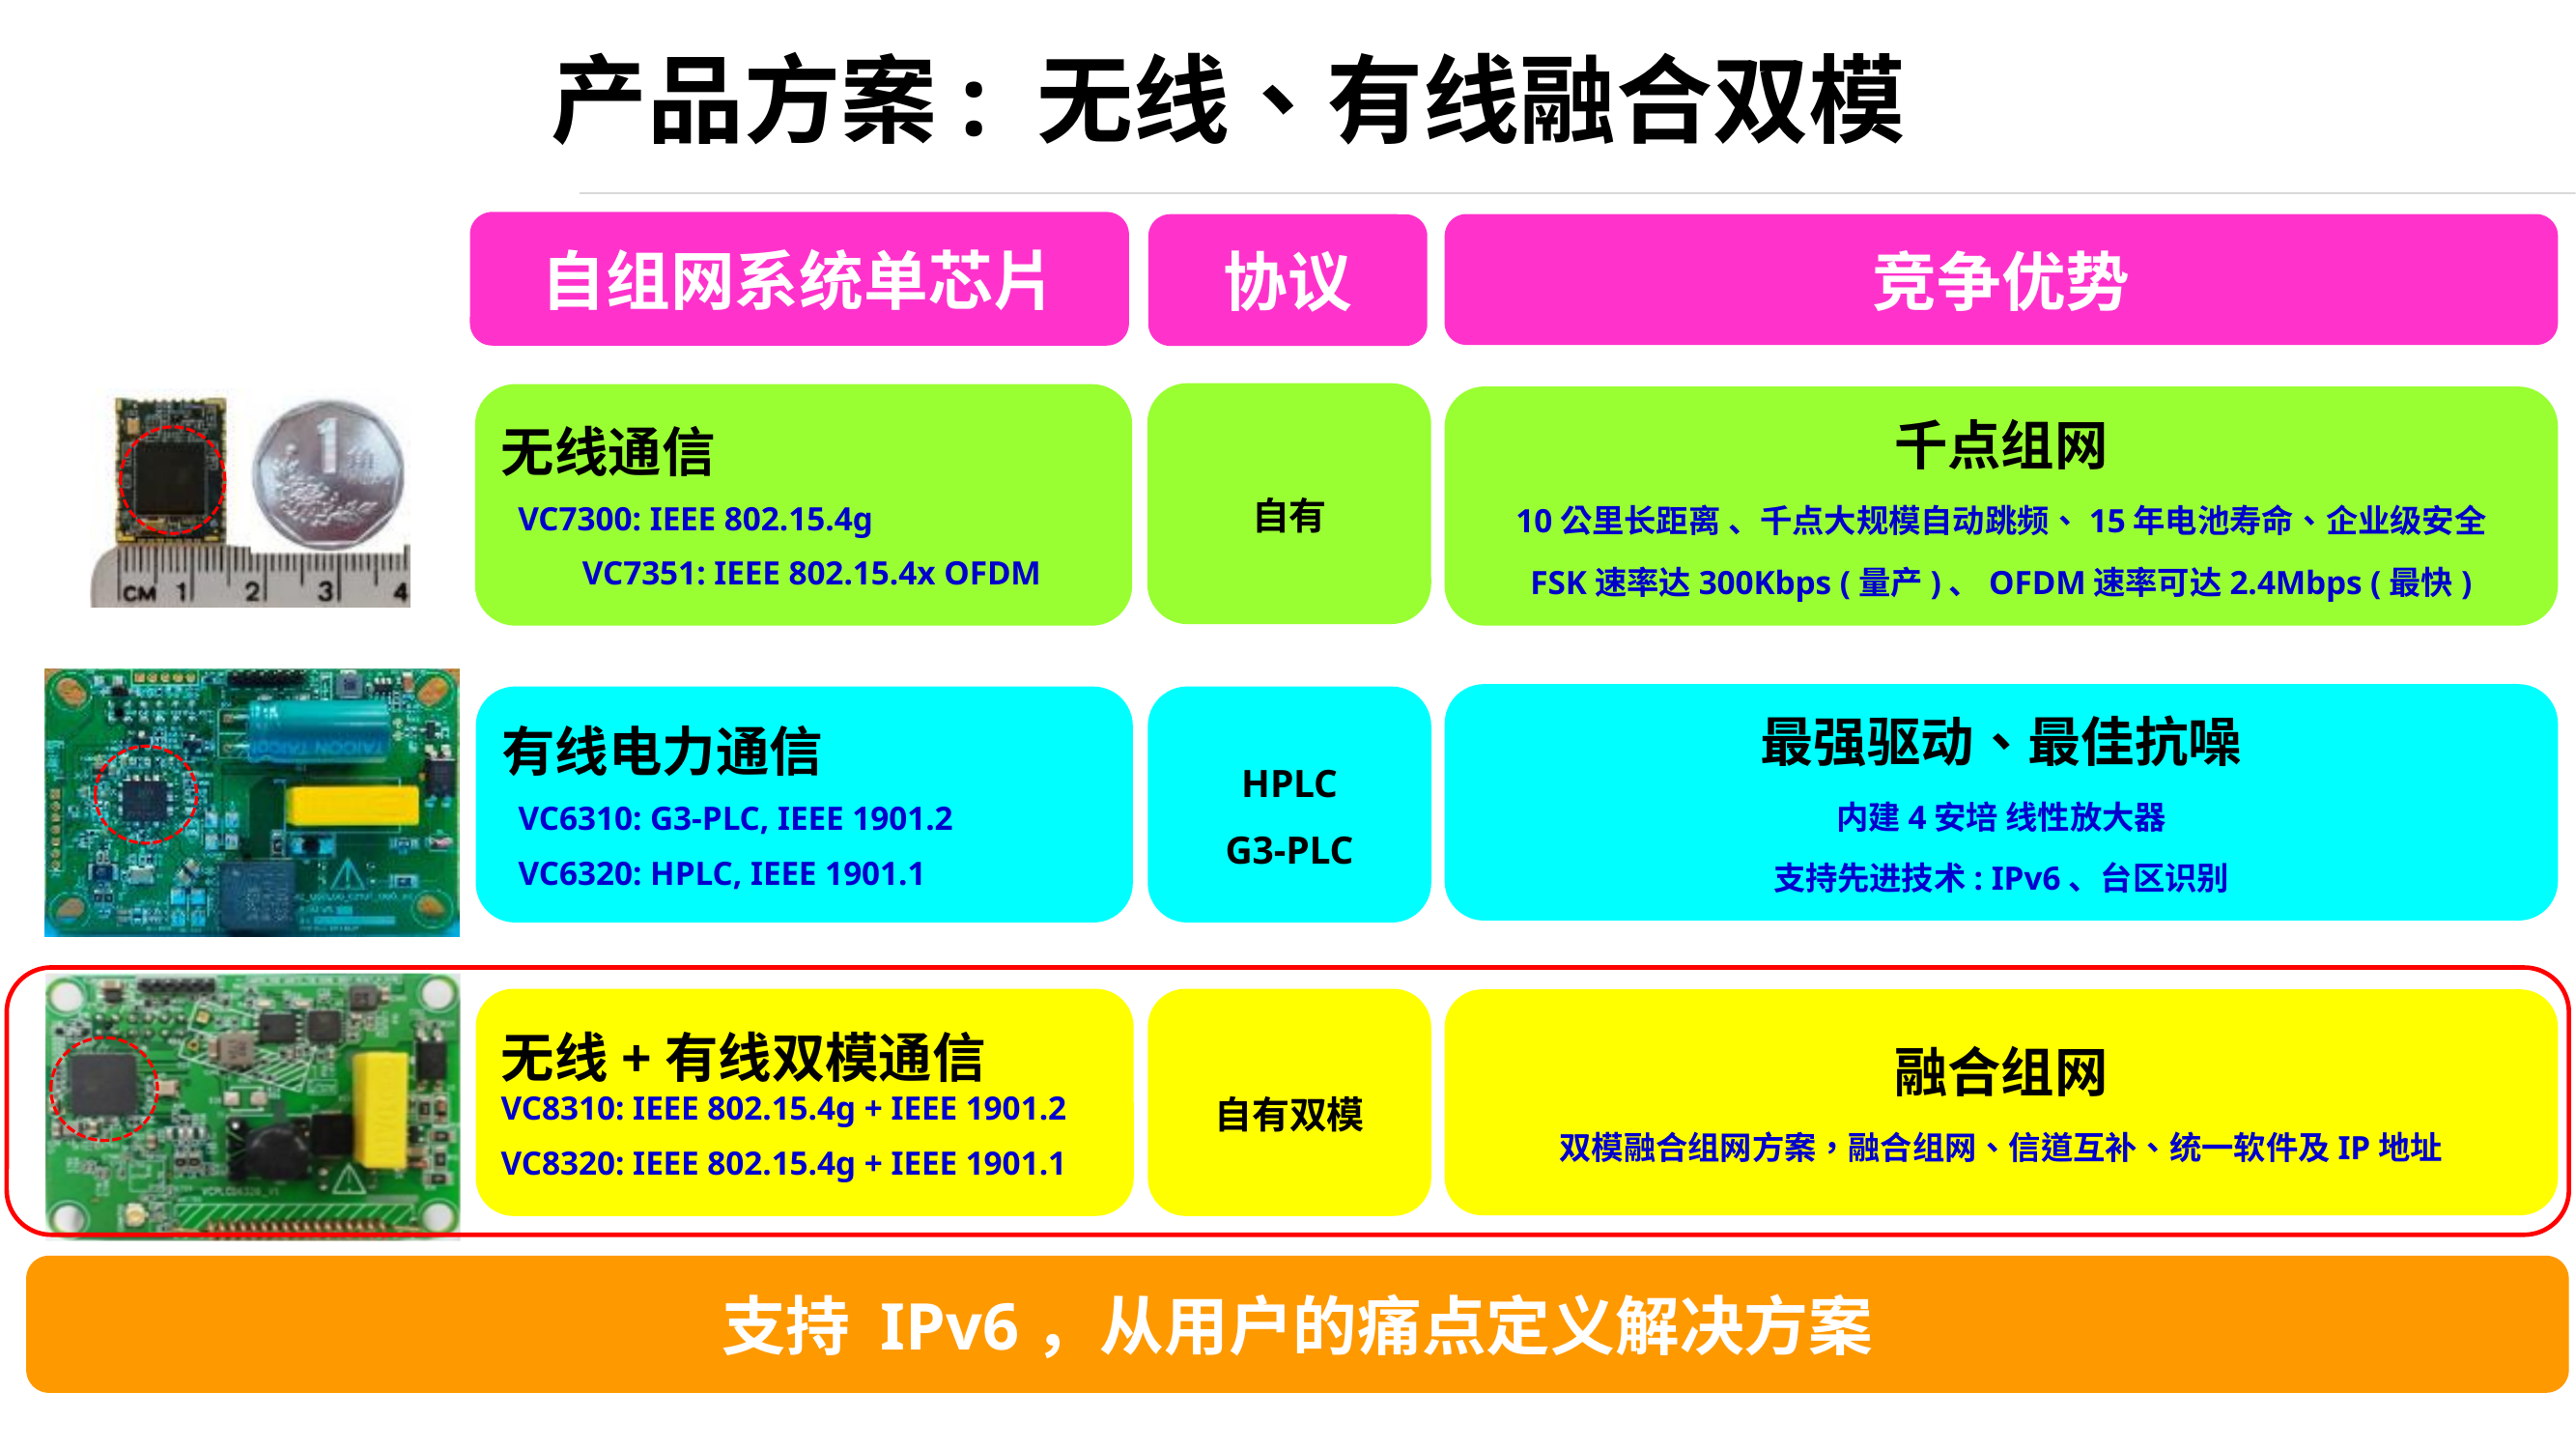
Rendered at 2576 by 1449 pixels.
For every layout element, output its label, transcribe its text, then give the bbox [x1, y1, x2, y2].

text_box 协议 [1146, 212, 1430, 349]
text_box 有线电力通信 VC6310: G3-PLC, IEEE 1901.2 VC6320: HPLC, IEEE 1901.1 [473, 684, 1135, 925]
picture [90, 388, 410, 608]
text_box [4, 965, 113, 1237]
title 产品方案: 无线、有线融合双模 [0, 3, 2461, 191]
text_box [391, 965, 2571, 1237]
text_box 竞争优势 [1442, 212, 2561, 348]
text_box 支持 IPv6，从用户的痛点定义解决方案 [24, 1253, 2571, 1395]
picture [44, 668, 460, 1315]
text_box 无线通信 VC7300: IEEE 802.15.4g VC7351: IEEE 802.15.4x OFDM [472, 382, 1135, 628]
text_box 自组网系统单芯片 [467, 210, 1131, 348]
text_box 千点组网 10公里长距离 、千点大规模自动跳频、15年电池寿命、企业级安全 FSK速率达300Kbps (量产)、OFDM速率可达2.4Mbps (最快) [1442, 384, 2561, 628]
text_box 自有 [1145, 381, 1433, 627]
text_box HPLC G3-PLC [1146, 684, 1433, 925]
text_box 最强驱动、最佳抗噪 内建4安培 线性放大器 支持先进技术: IPv6、台区识别 [1442, 682, 2561, 923]
